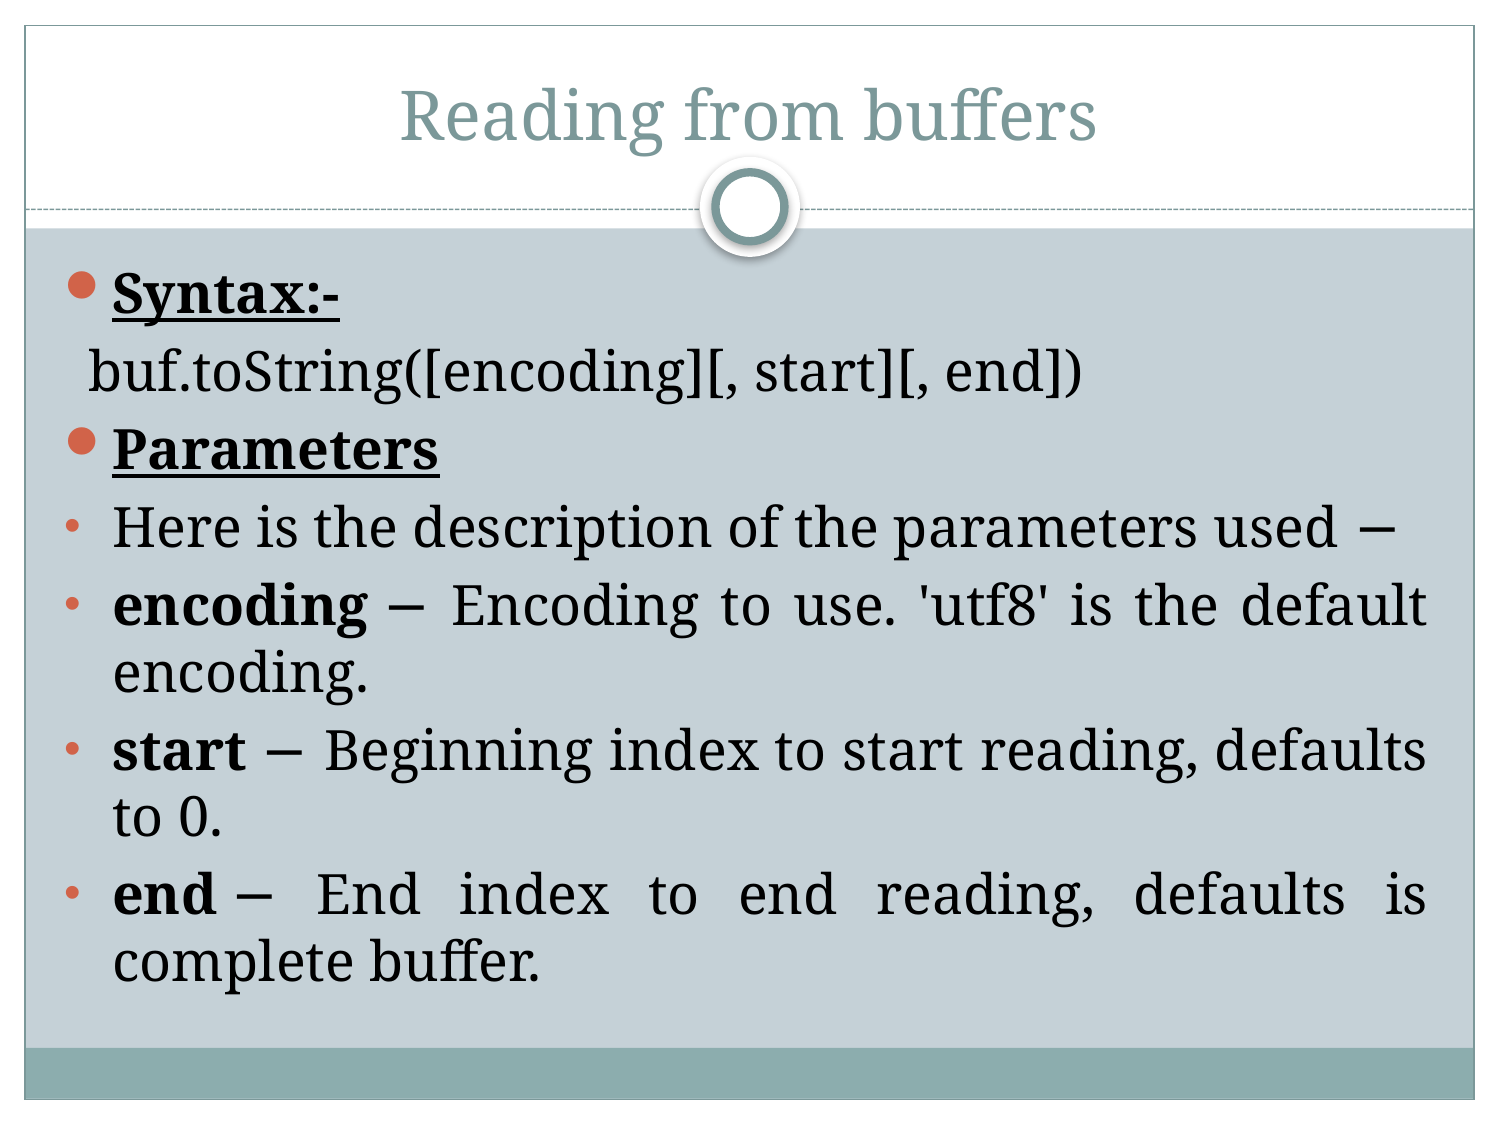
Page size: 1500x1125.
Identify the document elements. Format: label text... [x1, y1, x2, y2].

list Syntax:- buf.toString([encoding][, start][, end]) Parameters Here is the description of the parameters used − encoding − Encoding to use. 'utf8' is the default encoding. start − Beginning index to start reading, defaults to 0. end − End index to end reading, defaults is complete buffer. [49, 250, 1445, 1001]
title Reading from buffers [49, 37, 1450, 162]
